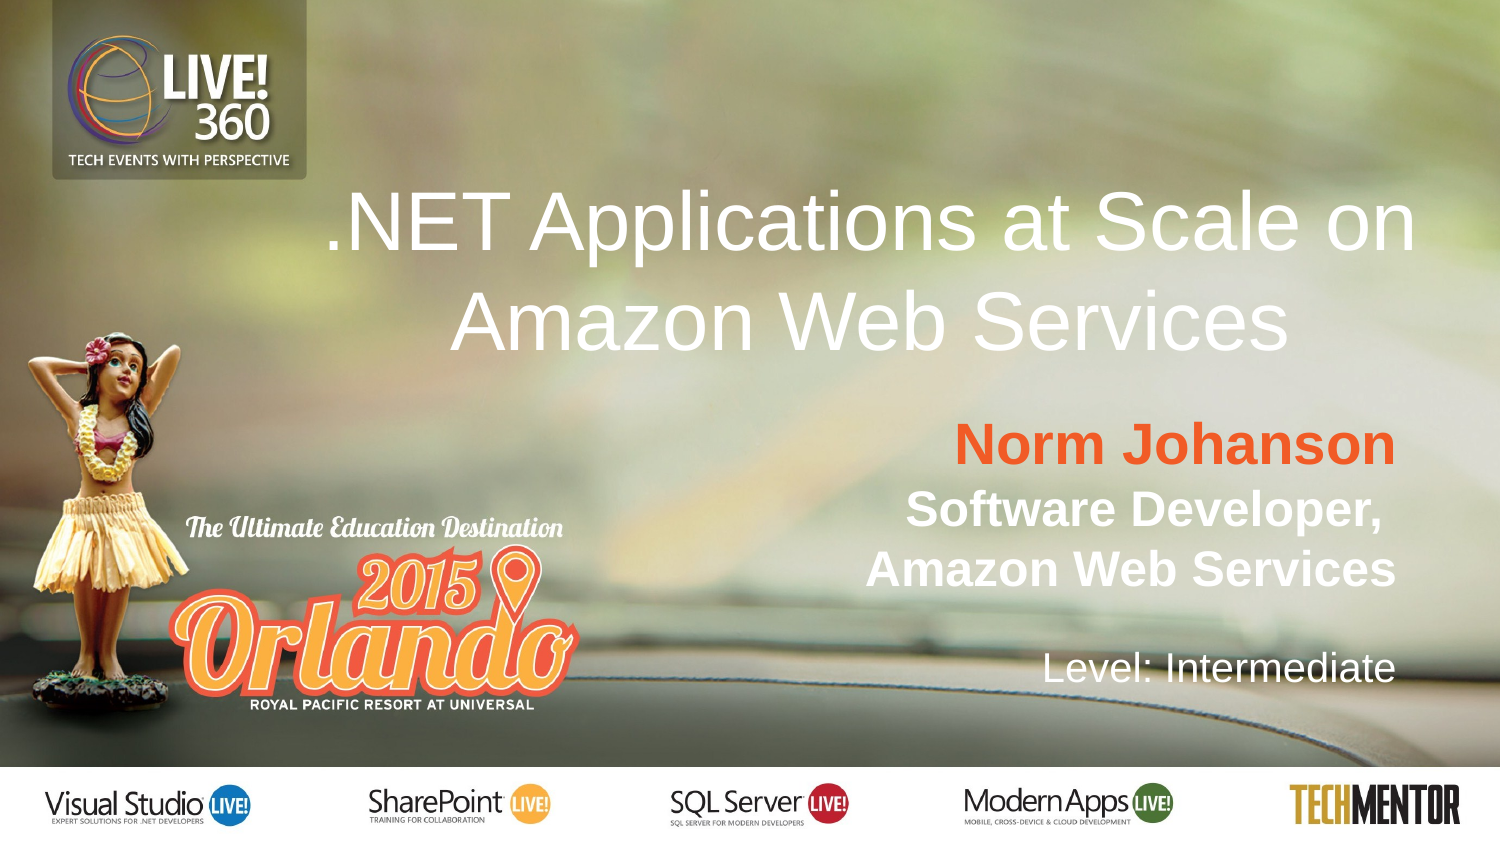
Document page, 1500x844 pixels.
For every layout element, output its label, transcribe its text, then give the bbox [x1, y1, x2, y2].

picture [0, 0, 1500, 844]
text_box .NET Applications at Scale on Amazon Web Services [270, 205, 1471, 375]
text_box Norm Johanson Software Developer, Amazon Web Services [757, 399, 1412, 564]
text_box Level: Intermediate [1026, 632, 1412, 738]
